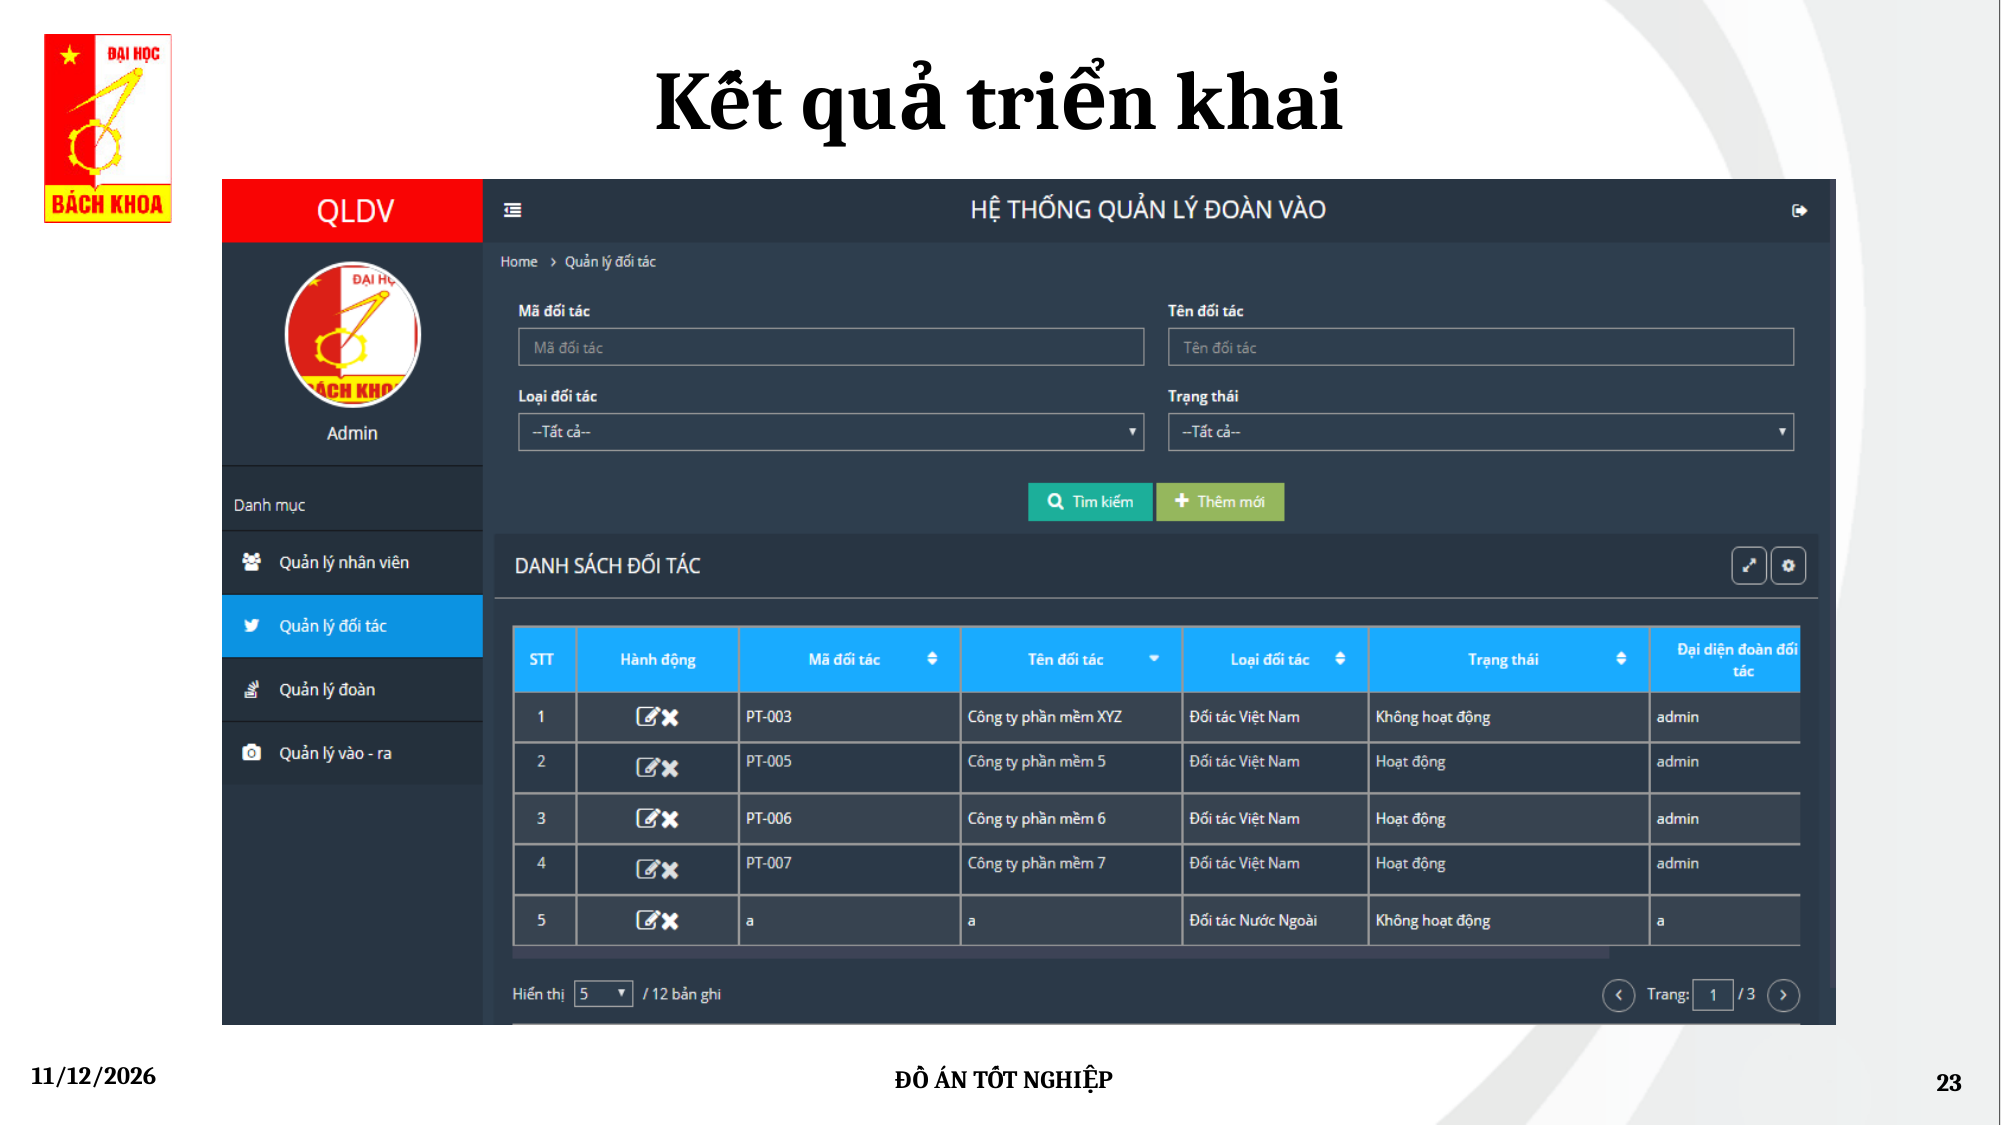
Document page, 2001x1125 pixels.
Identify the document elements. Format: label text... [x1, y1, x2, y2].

footer ĐỒ ÁN TỐT NGHIỆP [602, 1048, 1407, 1109]
text_box Kết quả triển khai [639, 39, 1360, 154]
picture [0, 0, 2001, 1125]
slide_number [16, 1044, 467, 1105]
slide_number 23 [1527, 1051, 1978, 1111]
